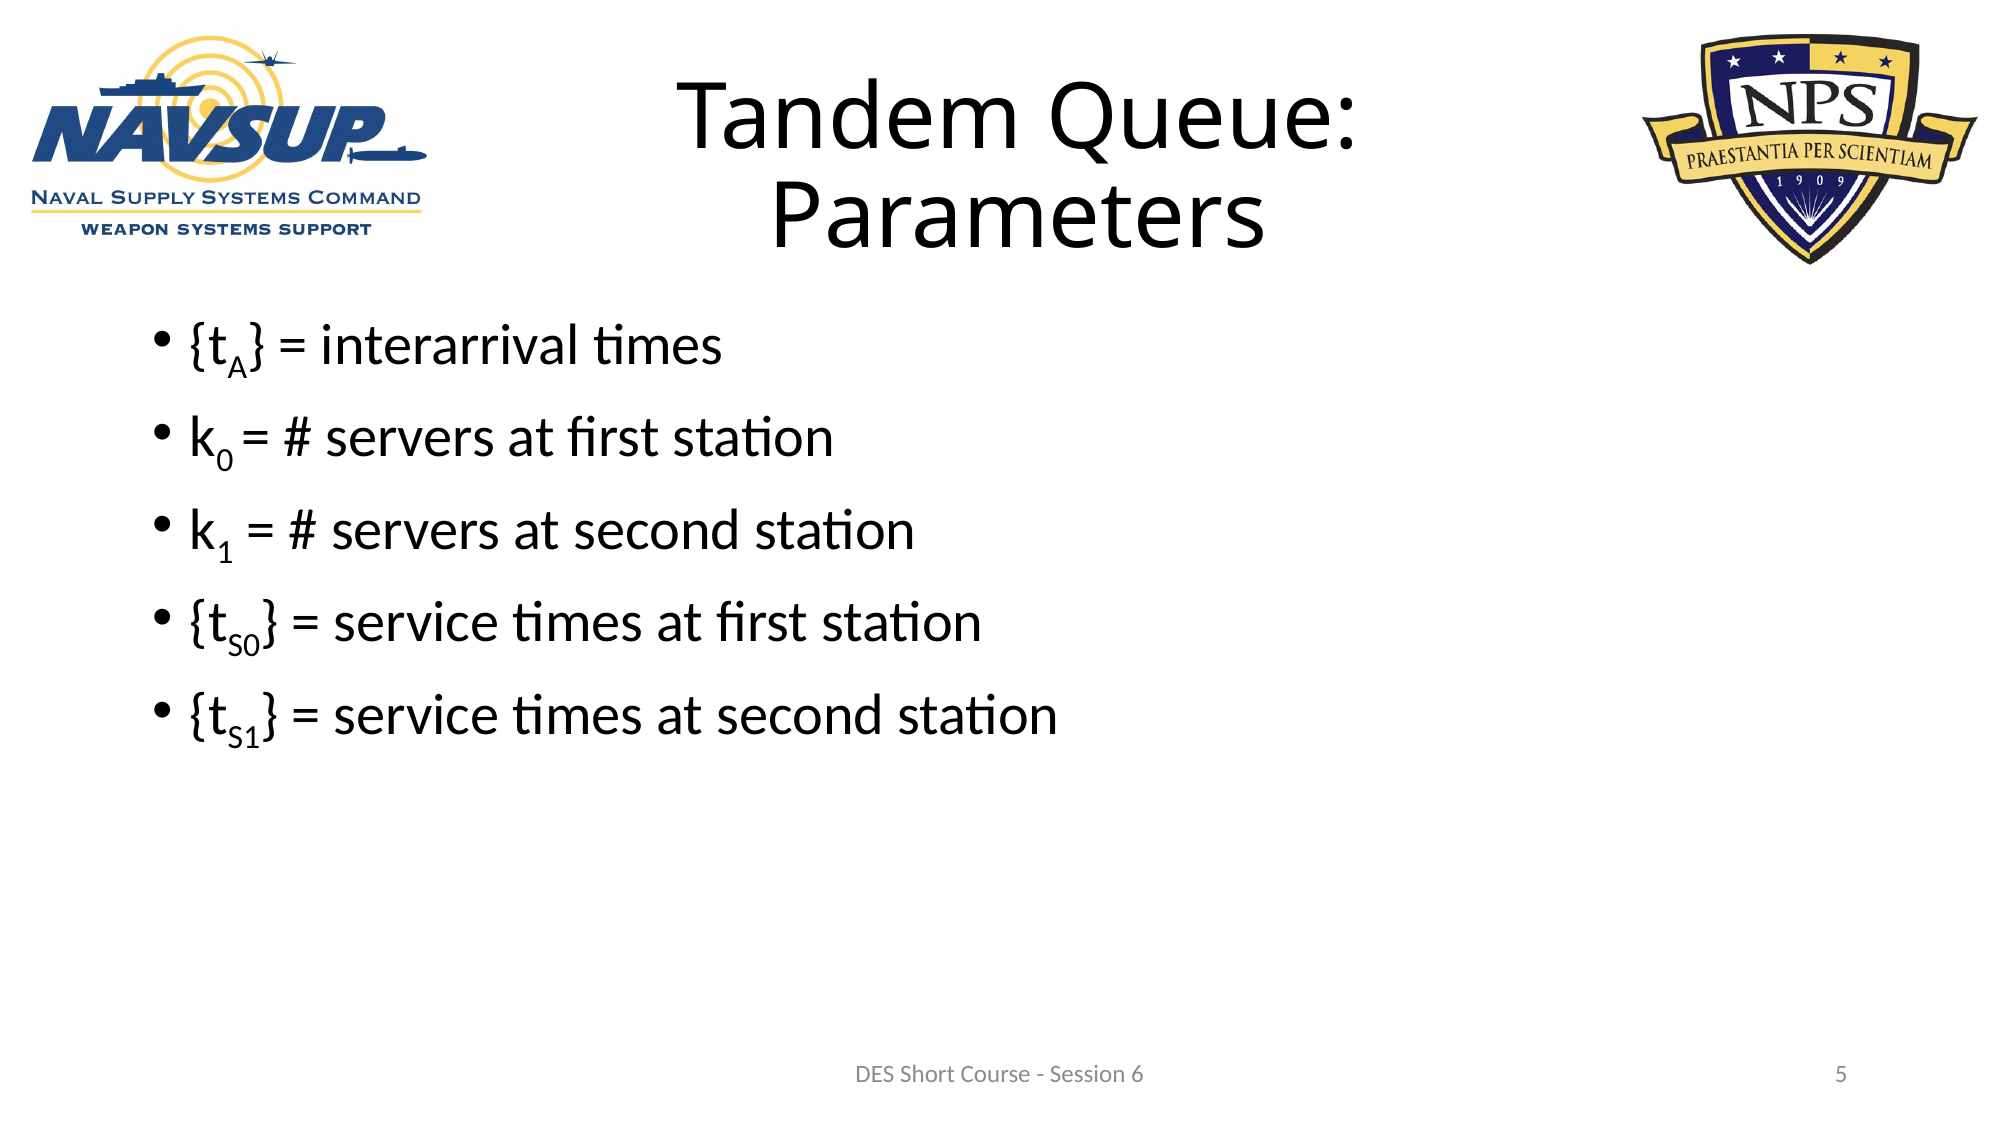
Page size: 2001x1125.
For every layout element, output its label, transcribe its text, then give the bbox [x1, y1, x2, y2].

footer DES Short Course - Session 6 [662, 1042, 1338, 1103]
picture [0, 3, 449, 248]
list {tA} = interarrival times k0 = # servers at first station k1 = # servers at second station {tS0} = service times at first station {tS1} = service times at second station [137, 299, 1863, 1014]
title Tandem Queue: Parameters [448, 59, 1588, 278]
picture [1619, 13, 2000, 285]
slide_number 5 [1412, 1042, 1863, 1103]
